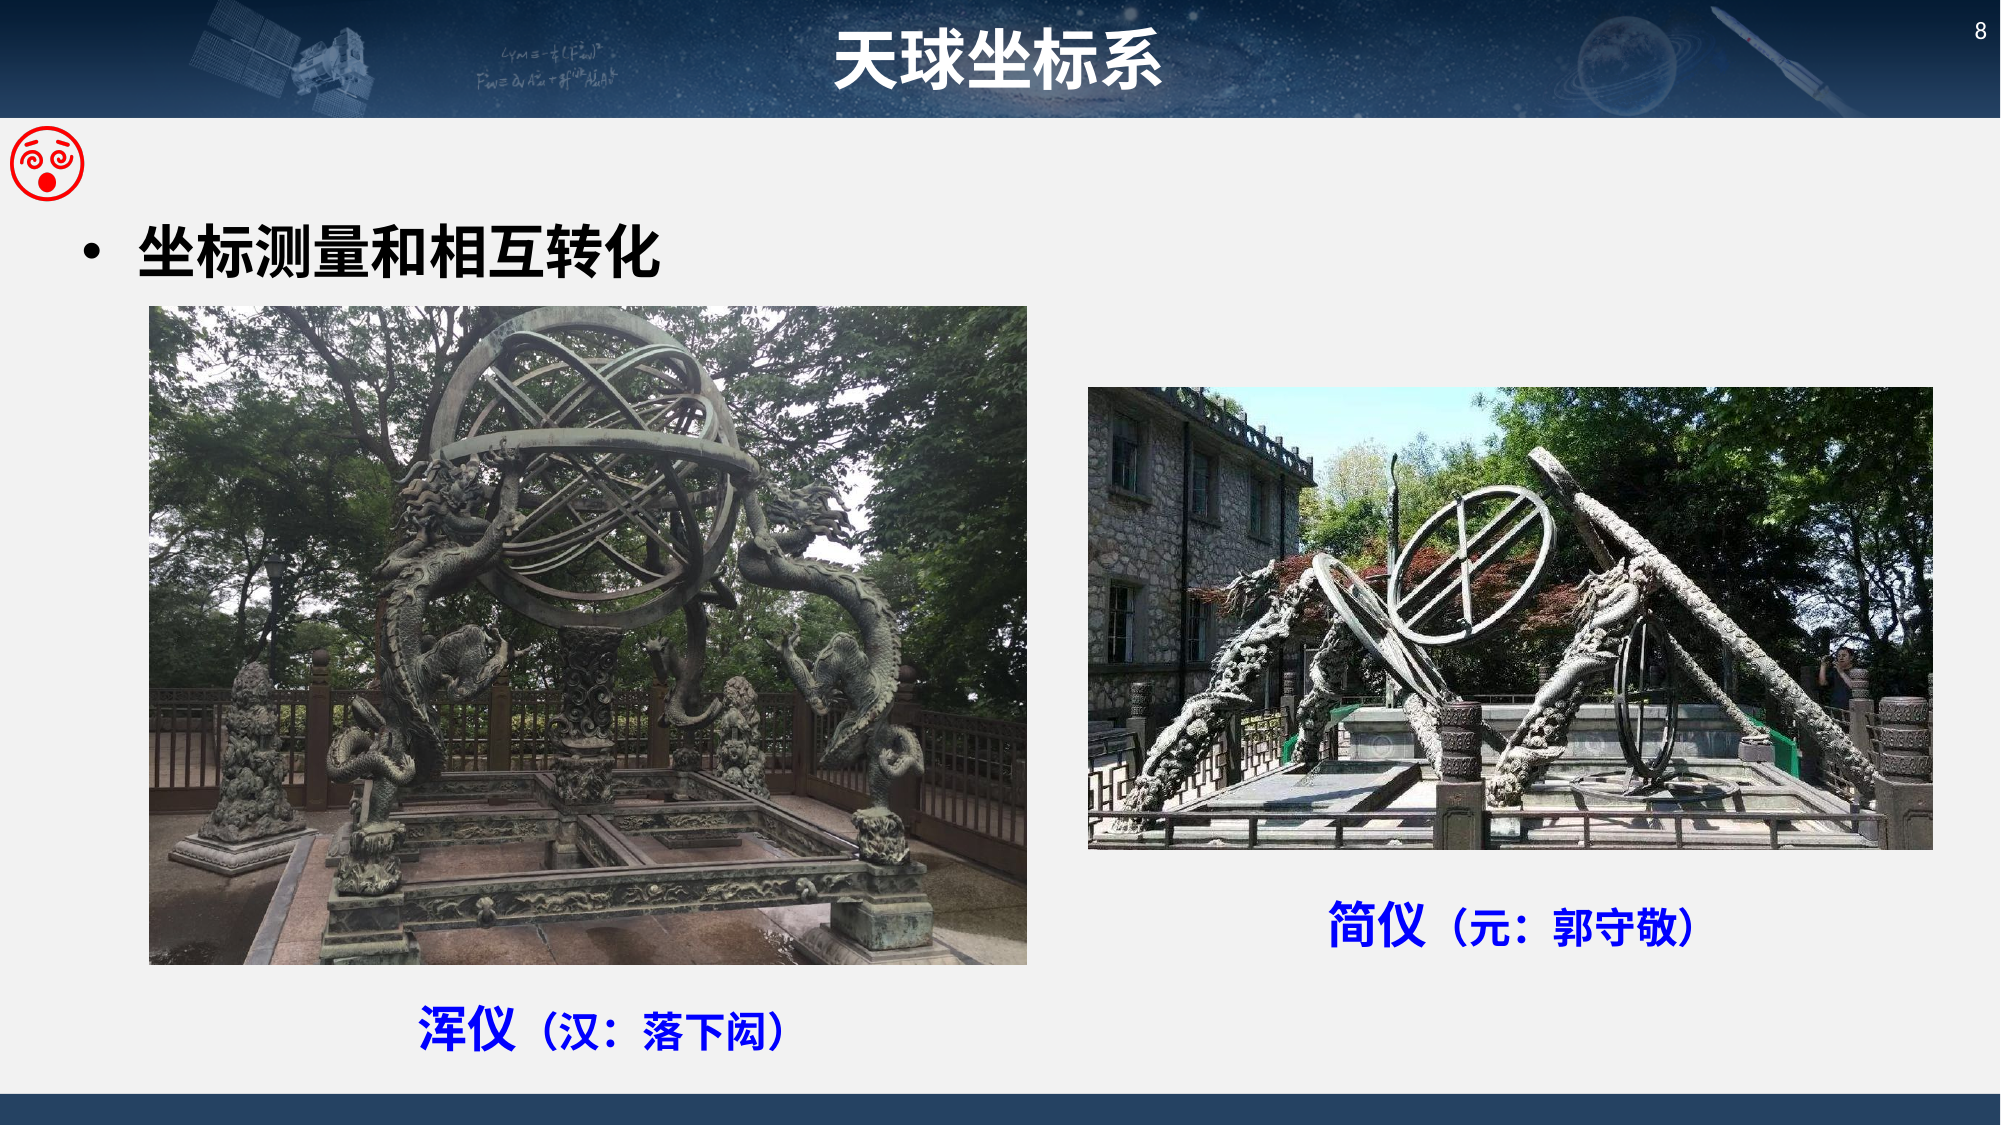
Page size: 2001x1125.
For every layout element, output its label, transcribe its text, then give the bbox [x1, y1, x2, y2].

picture [1088, 387, 1934, 850]
picture [149, 306, 1027, 965]
picture [0, 0, 2001, 211]
text_box 天球坐标系 [0, 0, 2000, 117]
text_box 浑仪（汉：落下闳） [385, 990, 841, 1065]
text_box 坐标测量和相互转化 [66, 172, 1933, 398]
text_box 简仪（元：郭守敬） [1283, 885, 1764, 961]
